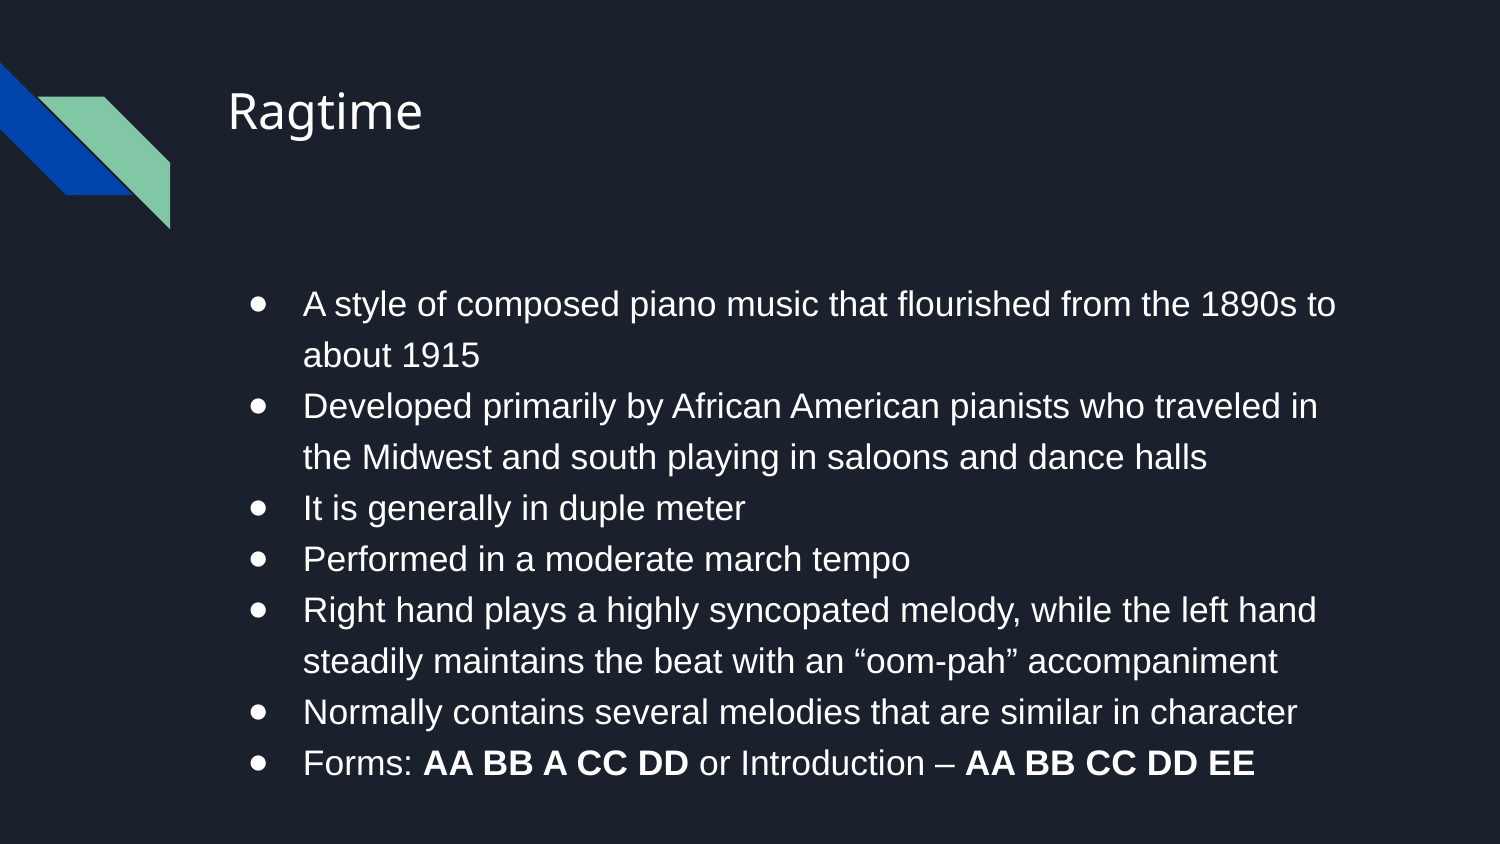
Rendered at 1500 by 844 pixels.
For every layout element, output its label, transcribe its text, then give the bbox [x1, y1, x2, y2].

title Ragtime [212, 64, 1368, 215]
list A style of composed piano music that flourished from the 1890s to about 1915 Developed primarily by African American pianists who traveled in the Midwest and south playing in saloons and dance halls It is generally in duple meter Performed in a moderate march tempo Right hand plays a highly syncopated melody, while the left hand steadily maintains the beat with an “oom-pah” accompaniment Normally contains several melodies that are similar in character Forms: AA BB A CC DD or Introduction – AA BB CC DD EE [212, 257, 1368, 735]
